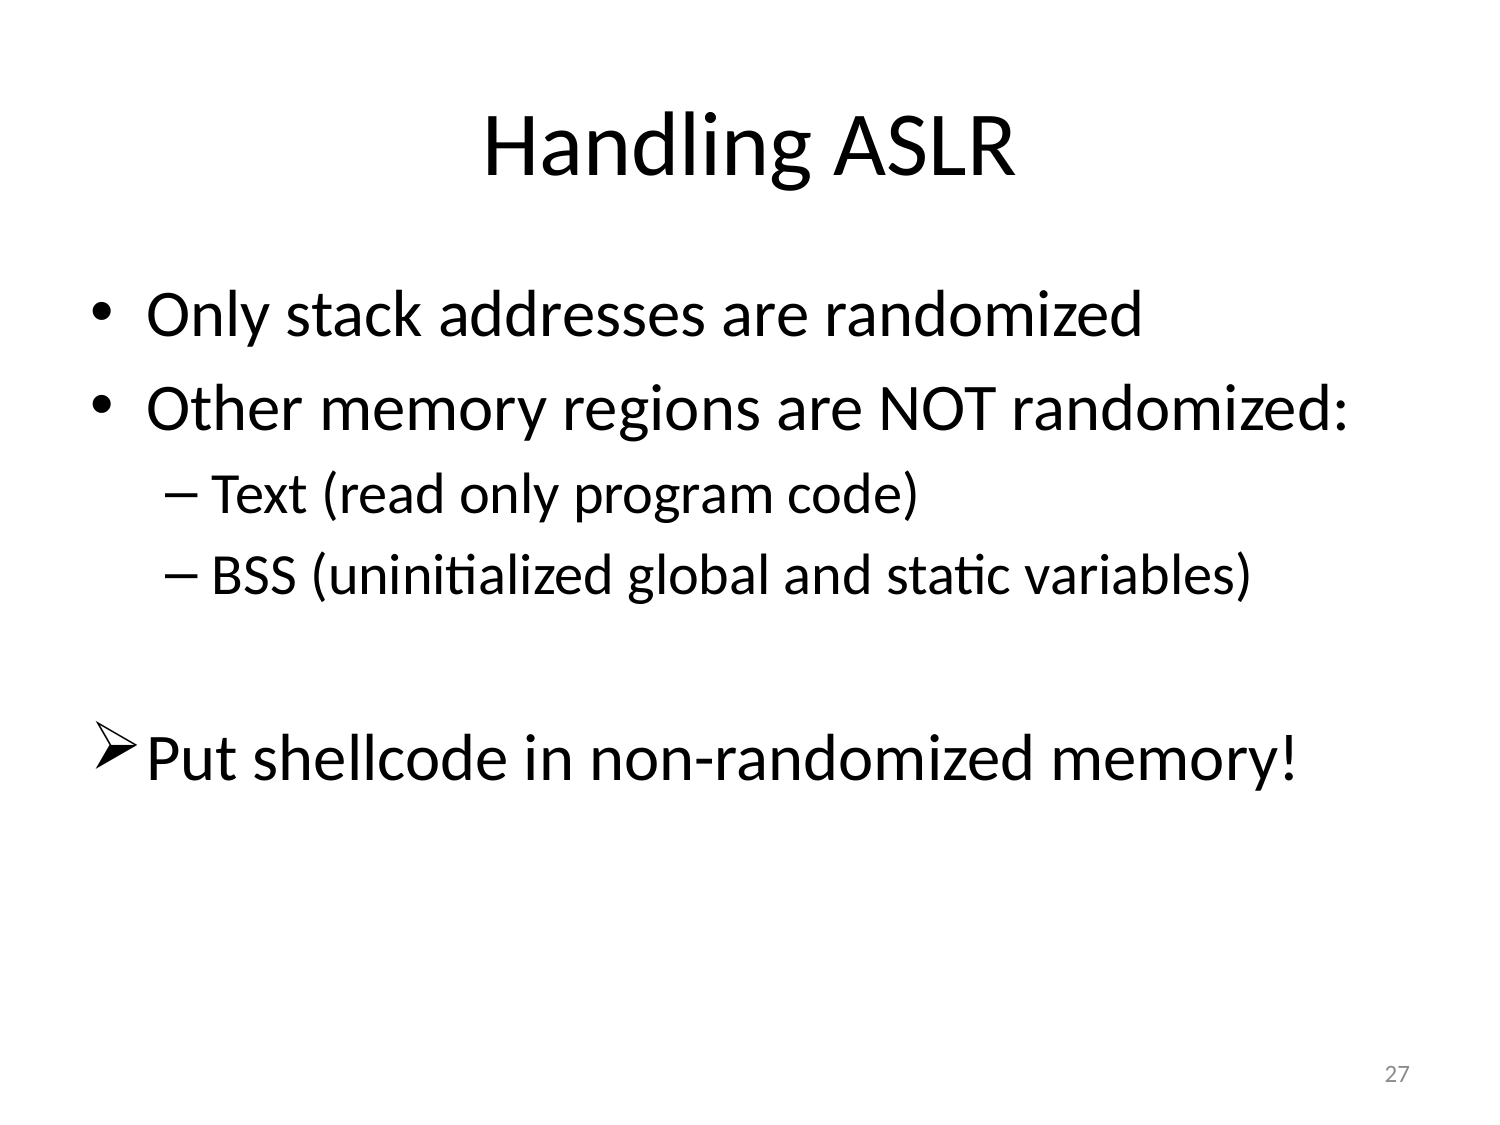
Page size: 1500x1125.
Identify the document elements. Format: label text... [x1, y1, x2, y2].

title Handling ASLR [75, 45, 1425, 233]
list Only stack addresses are randomized Other memory regions are NOT randomized: Text (read only program code) BSS (uninitialized global and static variables) Put shellcode in non-randomized memory! [75, 262, 1425, 1005]
slide_number 27 [1074, 1042, 1425, 1103]
